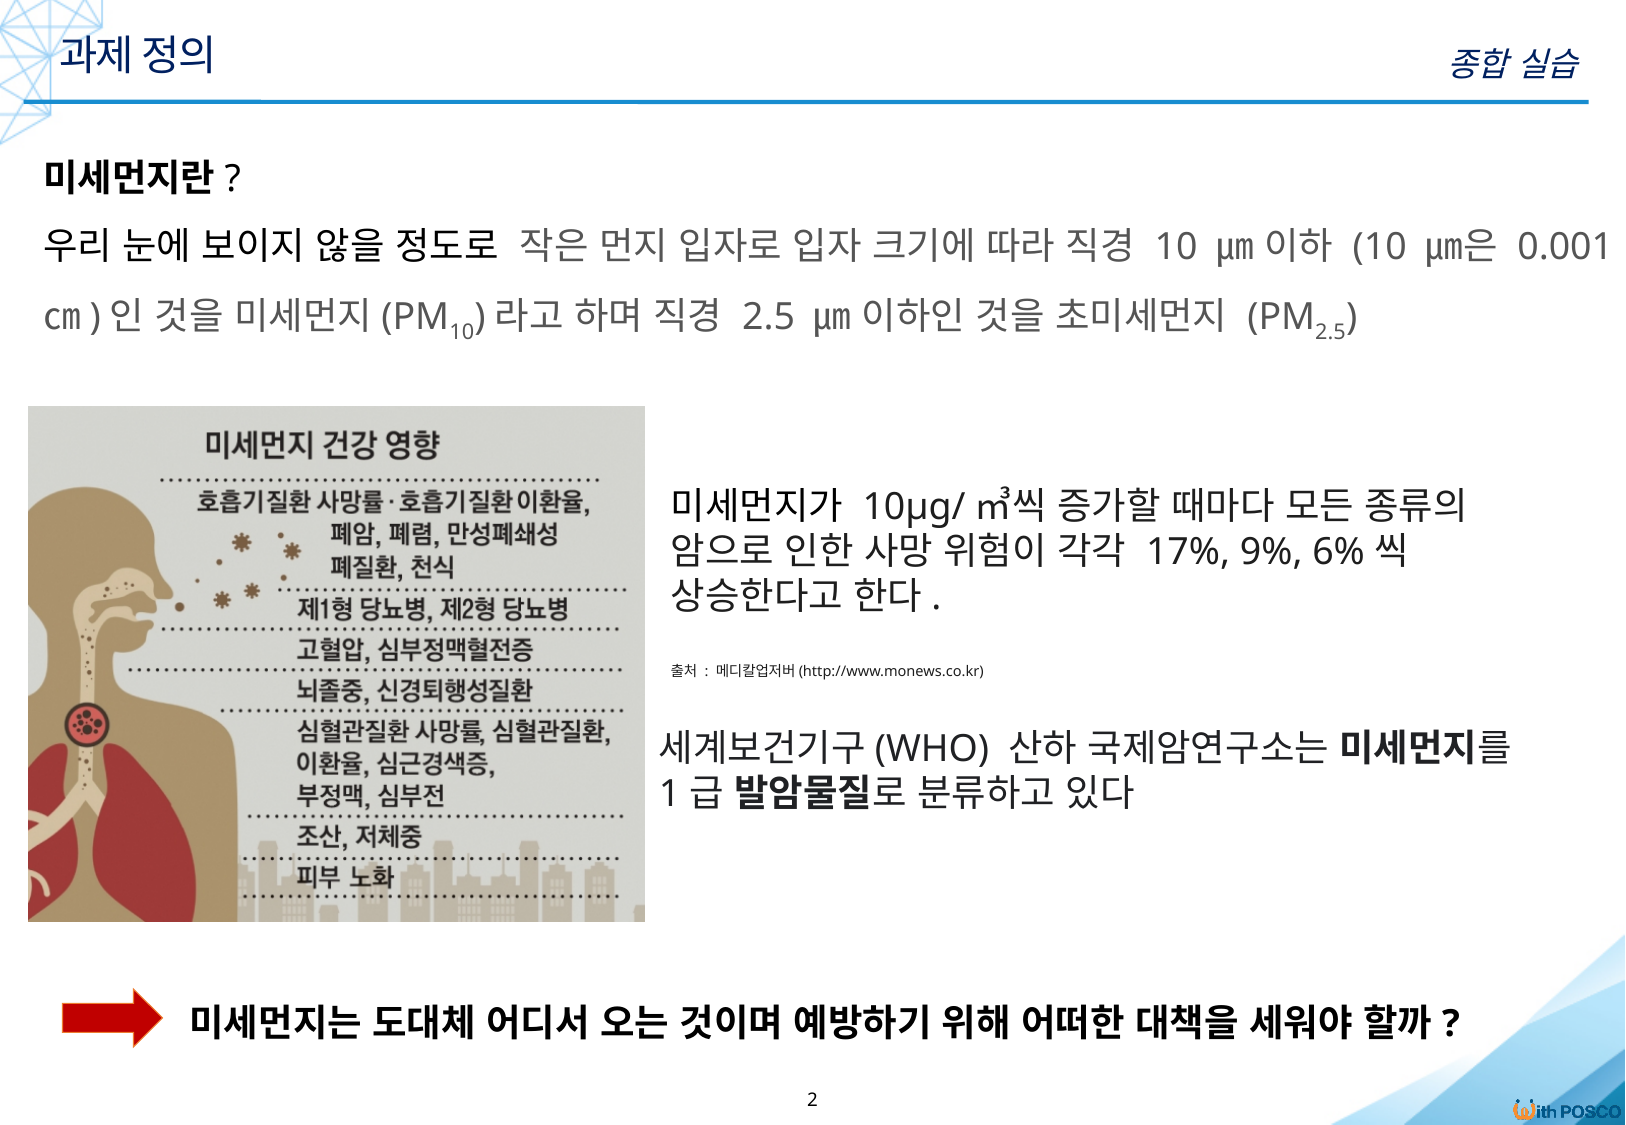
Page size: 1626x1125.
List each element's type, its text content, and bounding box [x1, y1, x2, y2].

picture [0, 0, 1625, 1125]
text_box 종합 실습 [1321, 35, 1594, 81]
text_box 미세먼지란? 우리 눈에 보이지 않을 정도로 작은 먼지 입자로 입자 크기에 따라 직경 10 ㎛ 이하 (10 ㎛은 0.001 ㎝)인 것을 미세먼지(PM10)라고 하며 직경 2.5 ㎛ 이하인 것을 초미세먼지 (PM2.5) [28, 113, 1625, 356]
text_box 미세먼지는 도대체 어디서 오는 것이며 예방하기 위해 어떠한 대책을 세워야 할까? [174, 991, 1608, 1051]
text_box 미세먼지가 10µg/㎥씩 증가할 때마다 모든 종류의 암으로 인한 사망 위험이 각각 17%, 9%, 6%씩 상승한다고 한다. 출처 : 메디칼업저버(http://www.monews.co.kr) [655, 474, 1592, 687]
text_box [61, 987, 164, 1049]
text_box 세계보건기구(WHO) 산하 국제암연구소는 미세먼지를 1급 발암물질로 분류하고 있다 [645, 716, 1625, 822]
text_box 과제 정의 [44, 21, 1321, 87]
